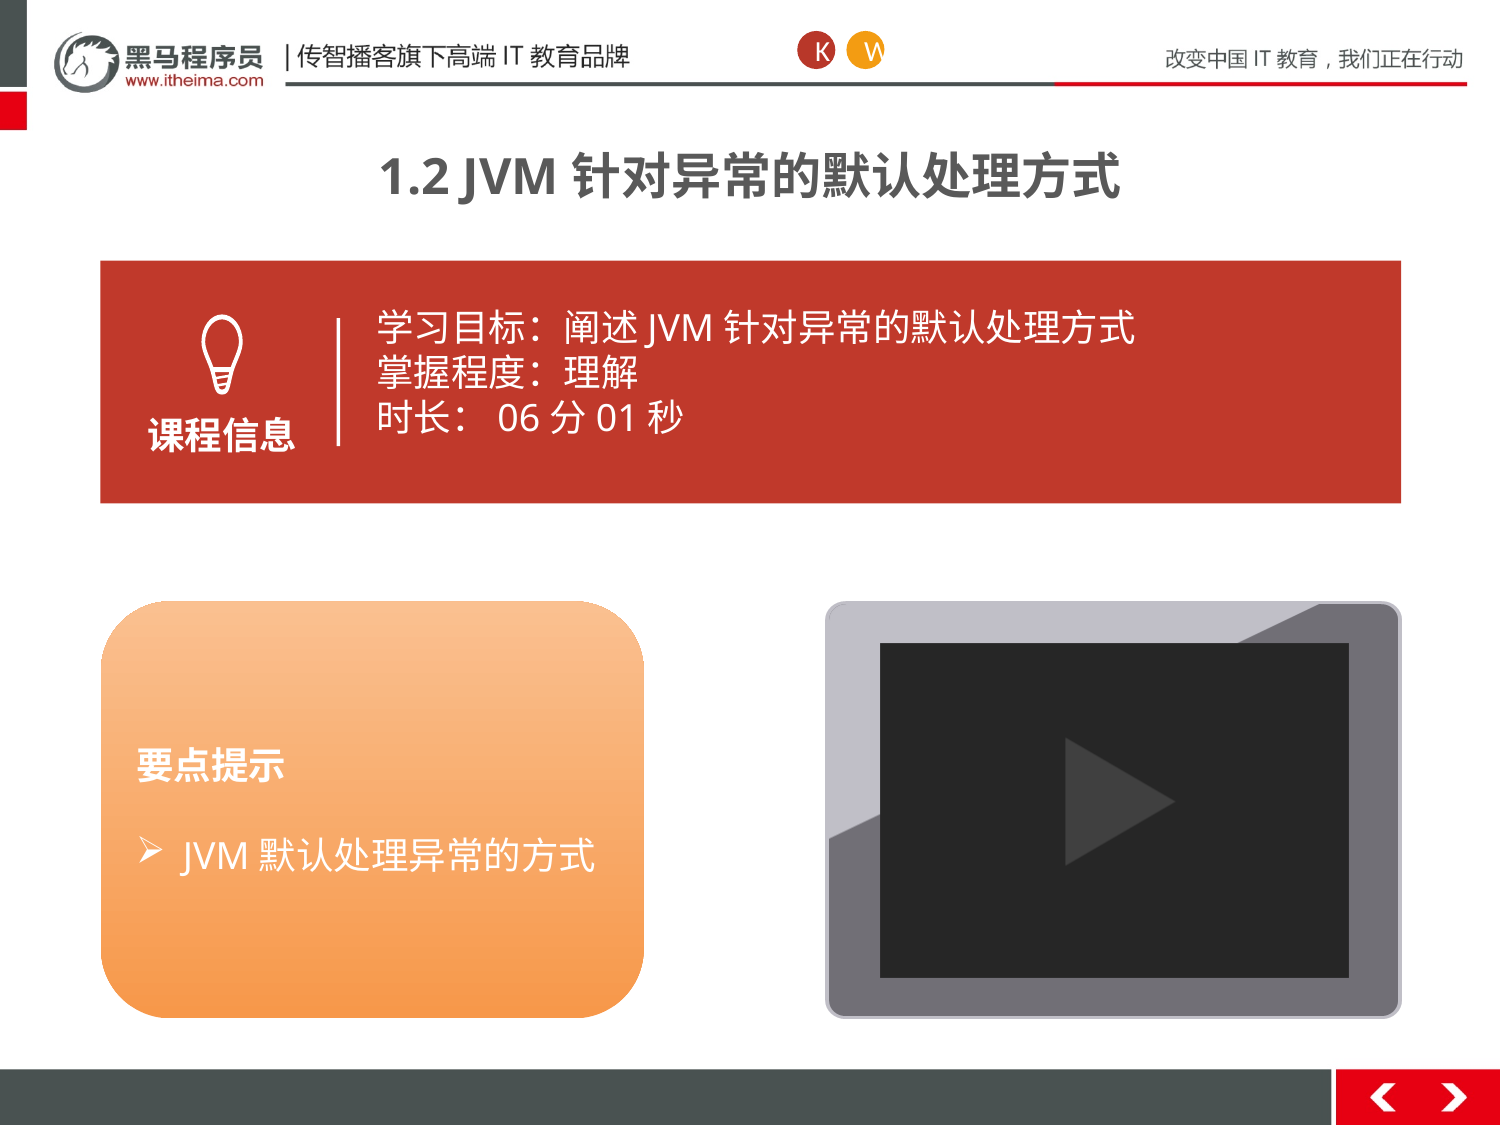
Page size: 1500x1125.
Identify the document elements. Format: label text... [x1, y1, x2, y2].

text_box 学习目标：阐述JVM针对异常的默认处理方式 掌握程度：理解 时长：06分01秒 [361, 296, 1326, 446]
text_box K [795, 28, 838, 72]
text_box [98, 258, 1403, 505]
picture [0, 0, 1500, 137]
text_box 要点提示 JVM默认处理异常的方式 [100, 601, 644, 1019]
text_box 1.2 JVM针对异常的默认处理方式 [0, 137, 1500, 209]
text_box [335, 316, 342, 448]
text_box W [844, 28, 887, 72]
picture [0, 209, 1500, 1125]
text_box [130, 314, 314, 466]
